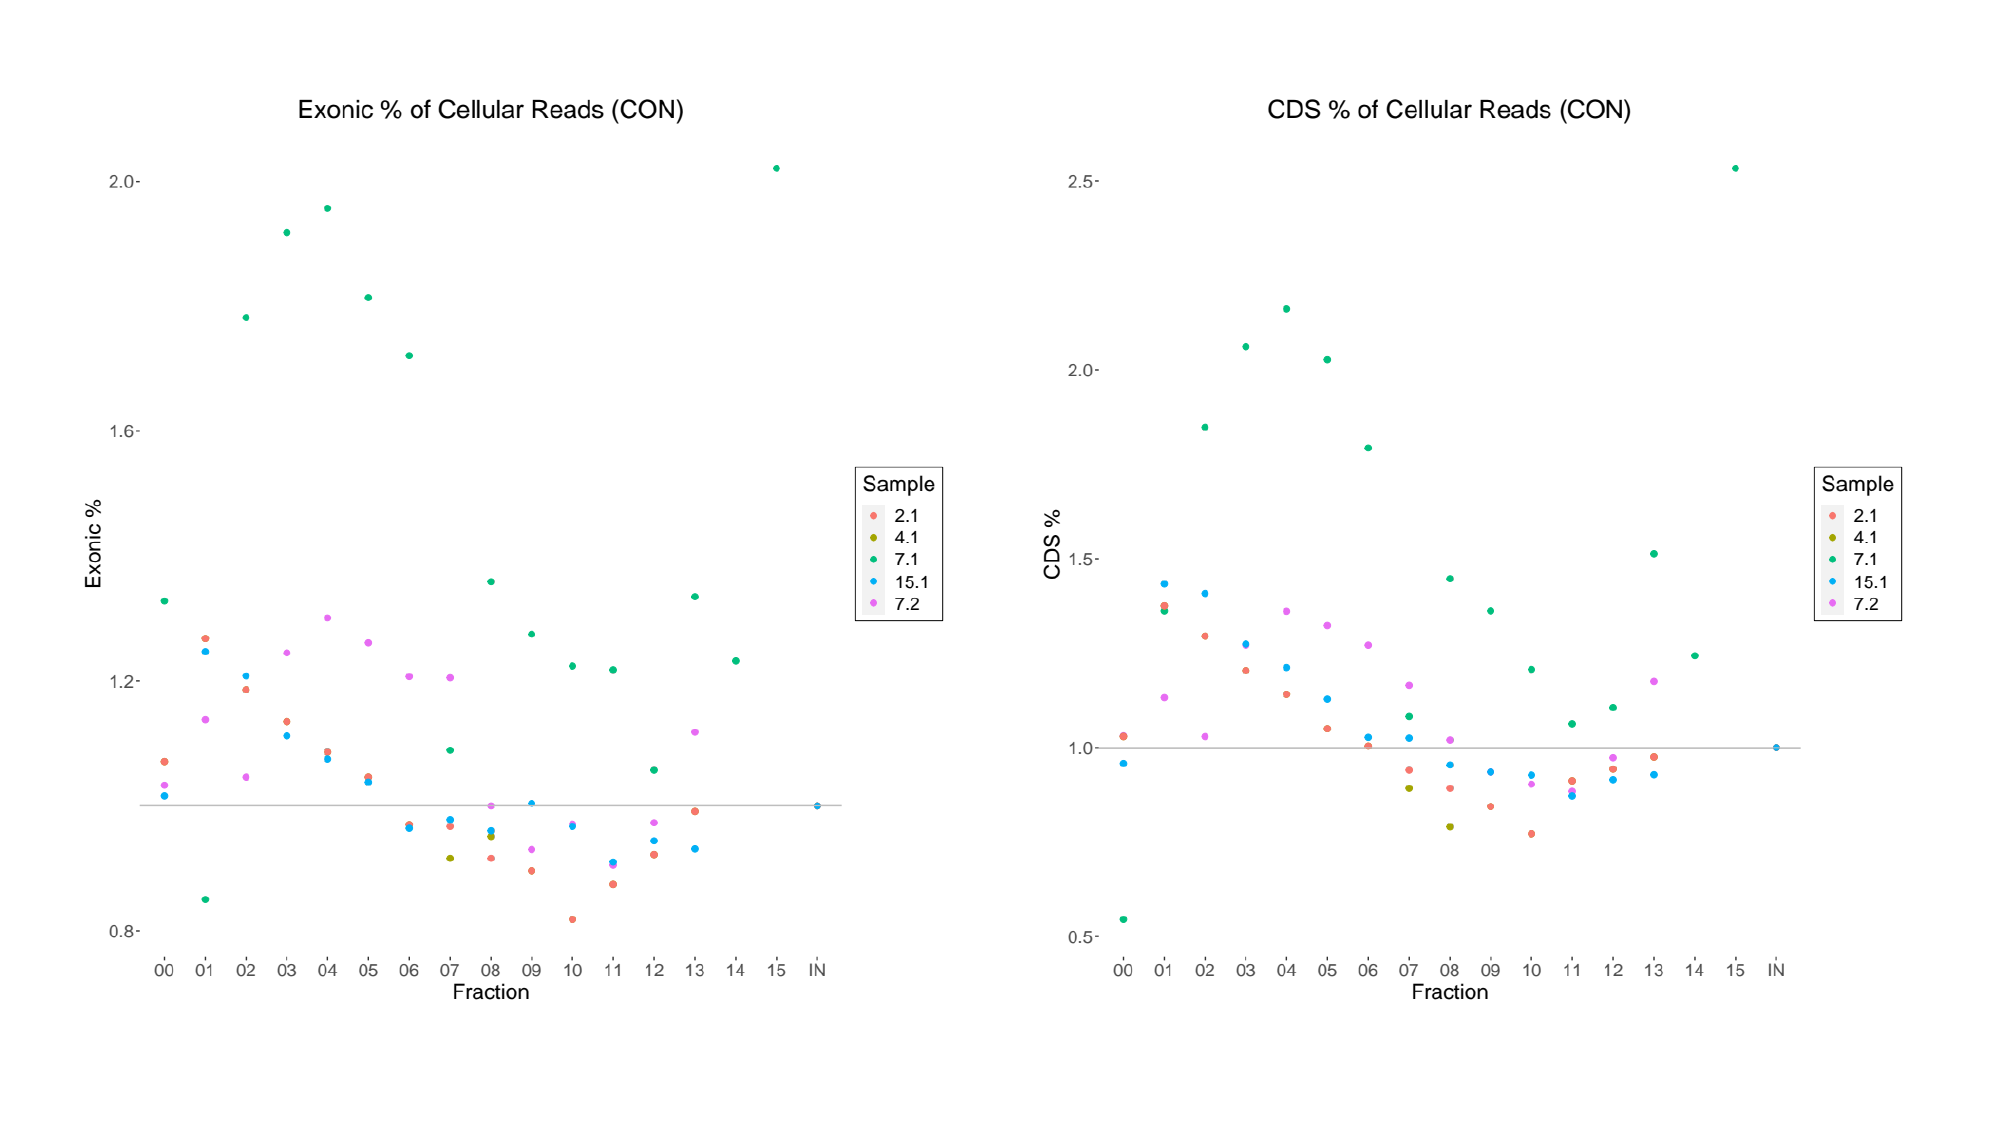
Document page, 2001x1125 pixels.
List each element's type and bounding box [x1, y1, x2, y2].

picture [1037, 94, 1906, 1008]
picture [78, 94, 947, 1008]
